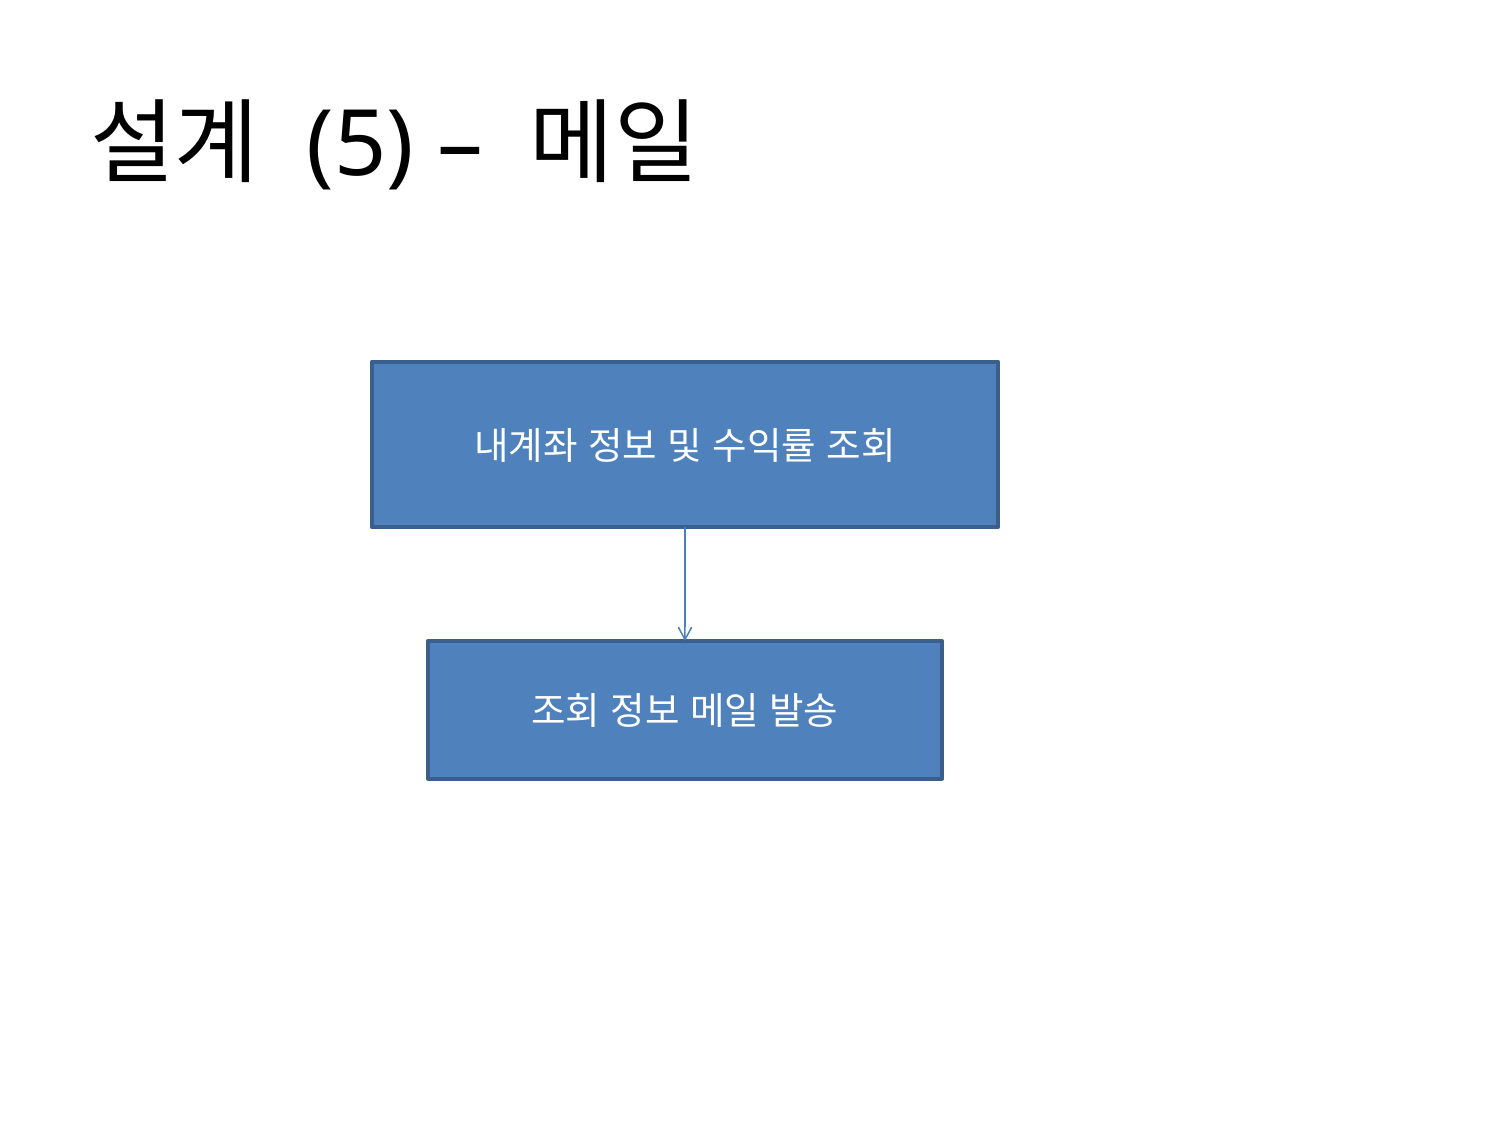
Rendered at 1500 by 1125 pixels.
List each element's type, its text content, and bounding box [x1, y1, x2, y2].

text_box 내계좌 정보 및 수익률 조회 [370, 360, 1000, 529]
title 설계 (5) – 메일 [75, 45, 1425, 233]
text_box 조회 정보 메일 발송 [426, 639, 944, 781]
